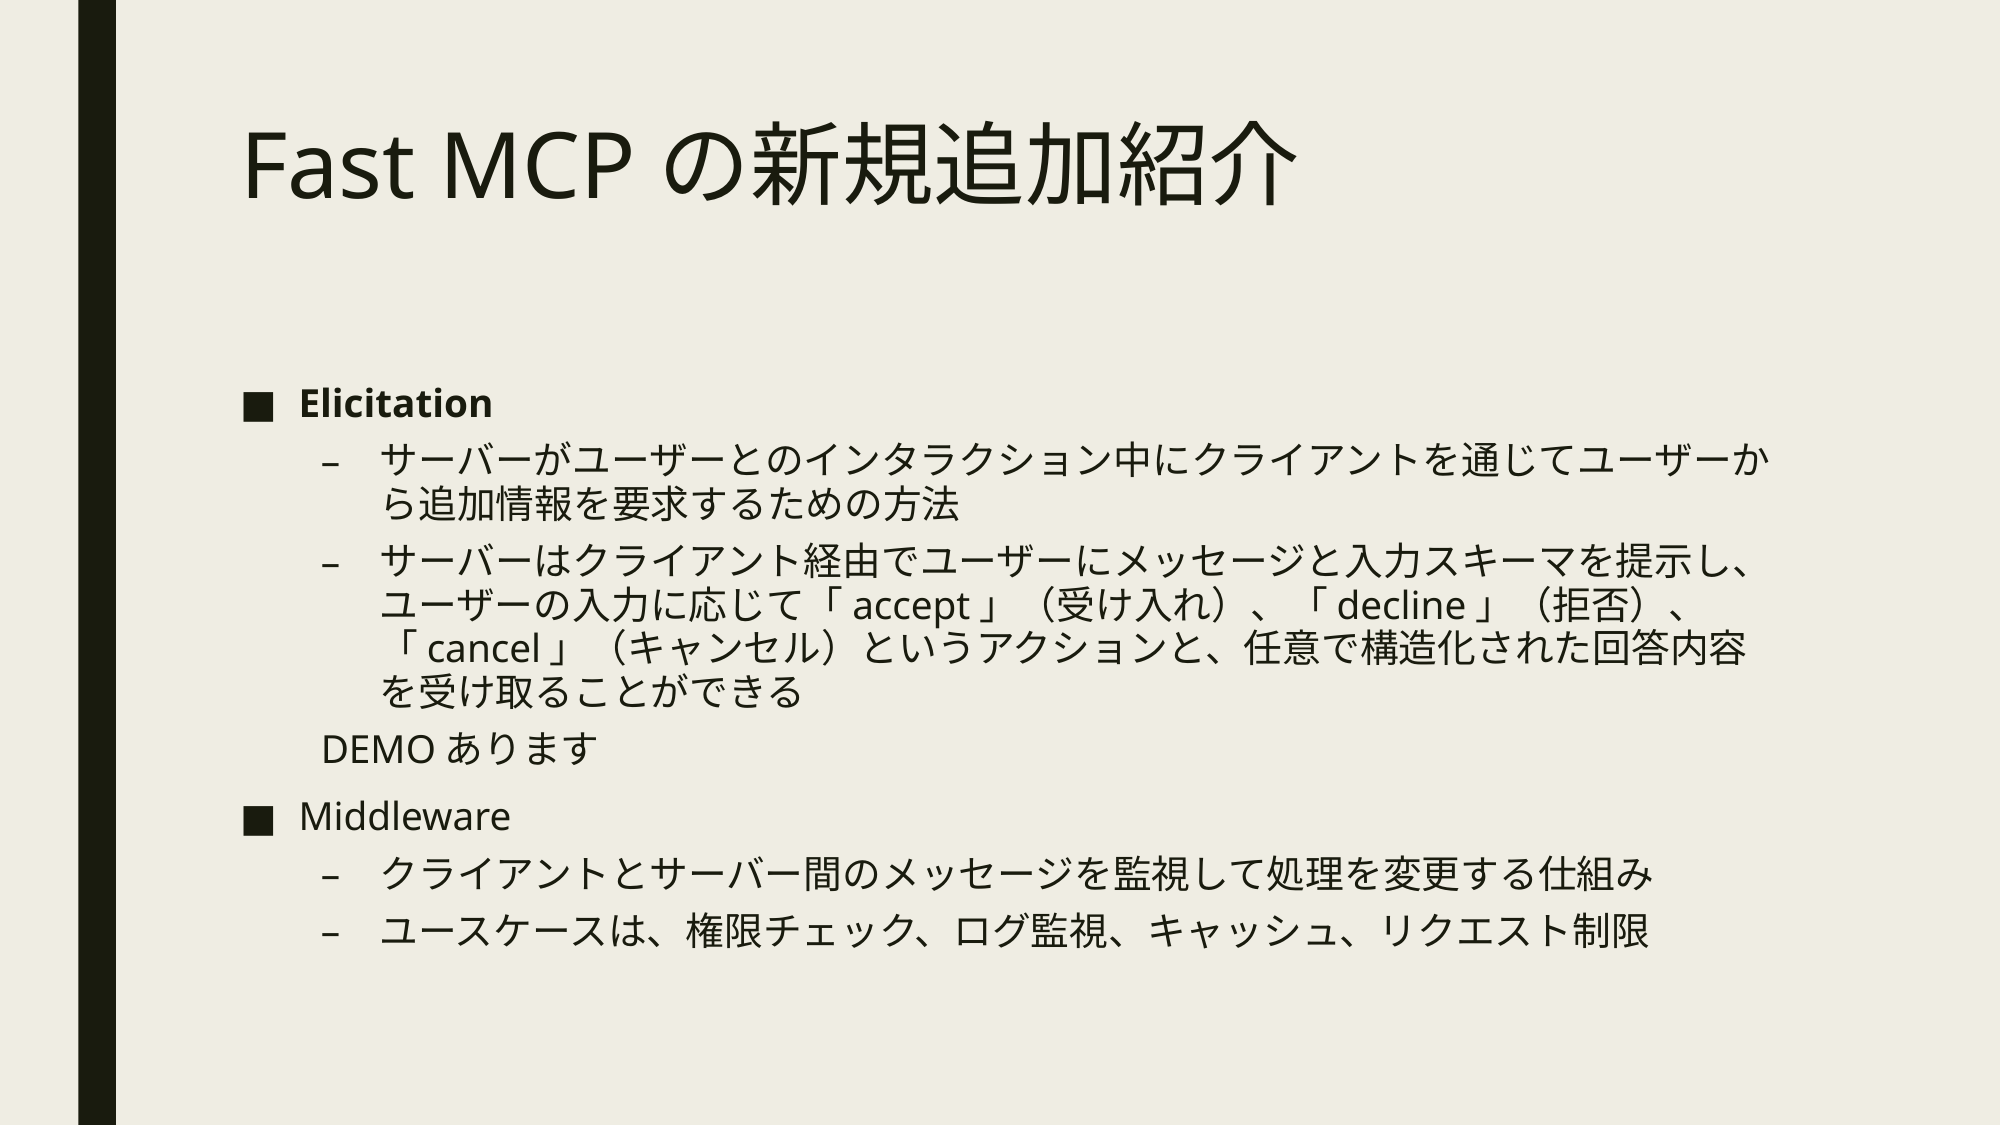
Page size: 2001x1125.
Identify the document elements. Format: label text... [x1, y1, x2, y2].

list Elicitation サーバーがユーザーとのインタラクション中にクライアントを通じてユーザーから追加情報を要求するための方法 サーバーはクライアント経由でユーザーにメッセージと入力スキーマを提示し、ユーザーの入力に応じて「accept」（受け入れ）、「decline」（拒否）、「cancel」（キャンセル）というアクションと、任意で構造化された回答内容を受け取ることができる DEMOあります Middleware クライアントとサーバー間のメッセージを監視して処理を変更する仕組み ユースケースは、権限チェック、ログ監視、キャッシュ、リクエスト制限 [225, 375, 1800, 963]
title Fast MCPの新規追加紹介 [225, 112, 1800, 357]
